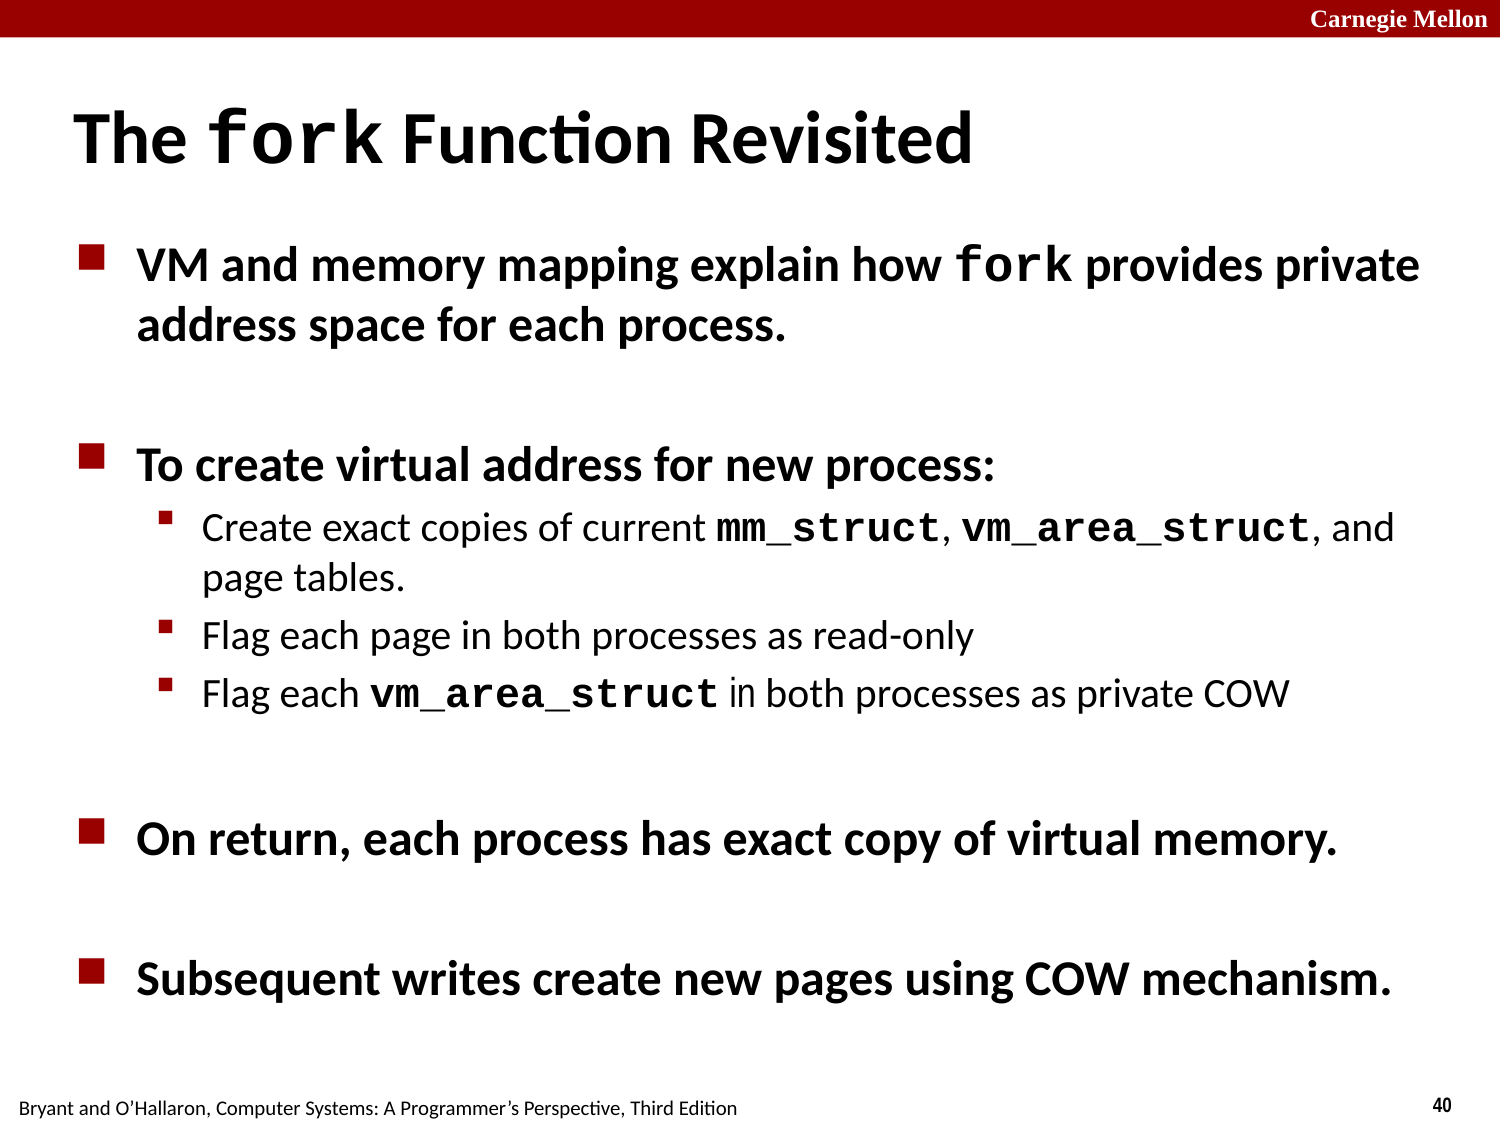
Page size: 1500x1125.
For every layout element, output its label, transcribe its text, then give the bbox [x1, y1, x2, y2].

title The fork Function Revisited [58, 71, 1305, 197]
list VM and memory mapping explain how fork provides private address space for each process. To create virtual address for new process: Create exact copies of current mm_struct, vm_area_struct, and page tables. Flag each page in both processes as read-only Flag each vm_area_struct in both processes as private COW On return, each process has exact copy of virtual memory. Subsequent writes create new pages using COW mechanism. [64, 223, 1463, 1040]
